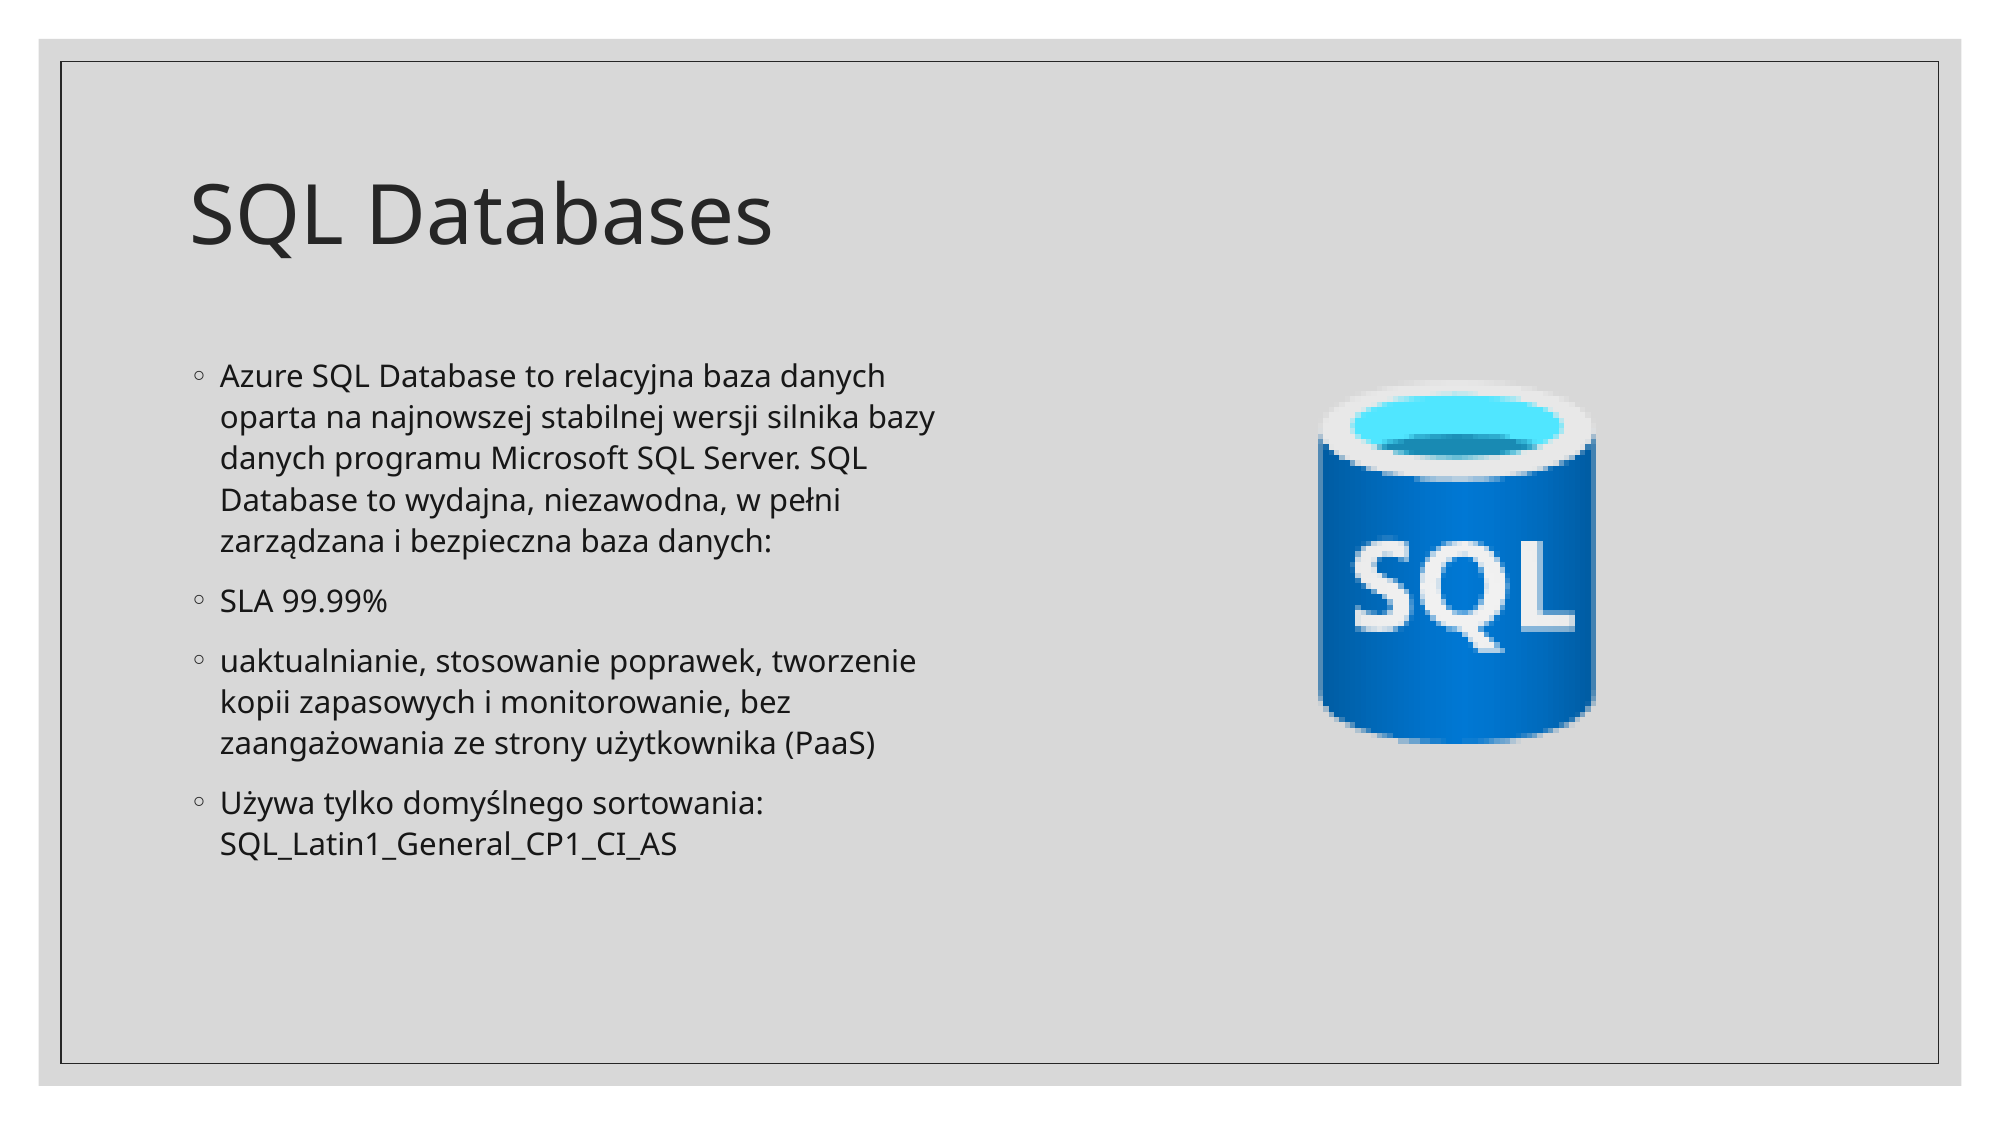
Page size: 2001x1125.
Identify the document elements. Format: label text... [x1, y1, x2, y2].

picture [1265, 370, 1650, 755]
list Azure SQL Database to relacyjna baza danych oparta na najnowszej stabilnej wersji silnika bazy danych programu Microsoft SQL Server. SQL Database to wydajna, niezawodna, w pełni zarządzana i bezpieczna baza danych: SLA 99.99% uaktualnianie, stosowanie poprawek, tworzenie kopii zapasowych i monitorowanie, bez zaangażowania ze strony użytkownika (PaaS) Używa tylko domyślnego sortowania: SQL_Latin1_General_CP1_CI_AS [174, 345, 1000, 977]
title SQL Databases [174, 105, 1825, 331]
